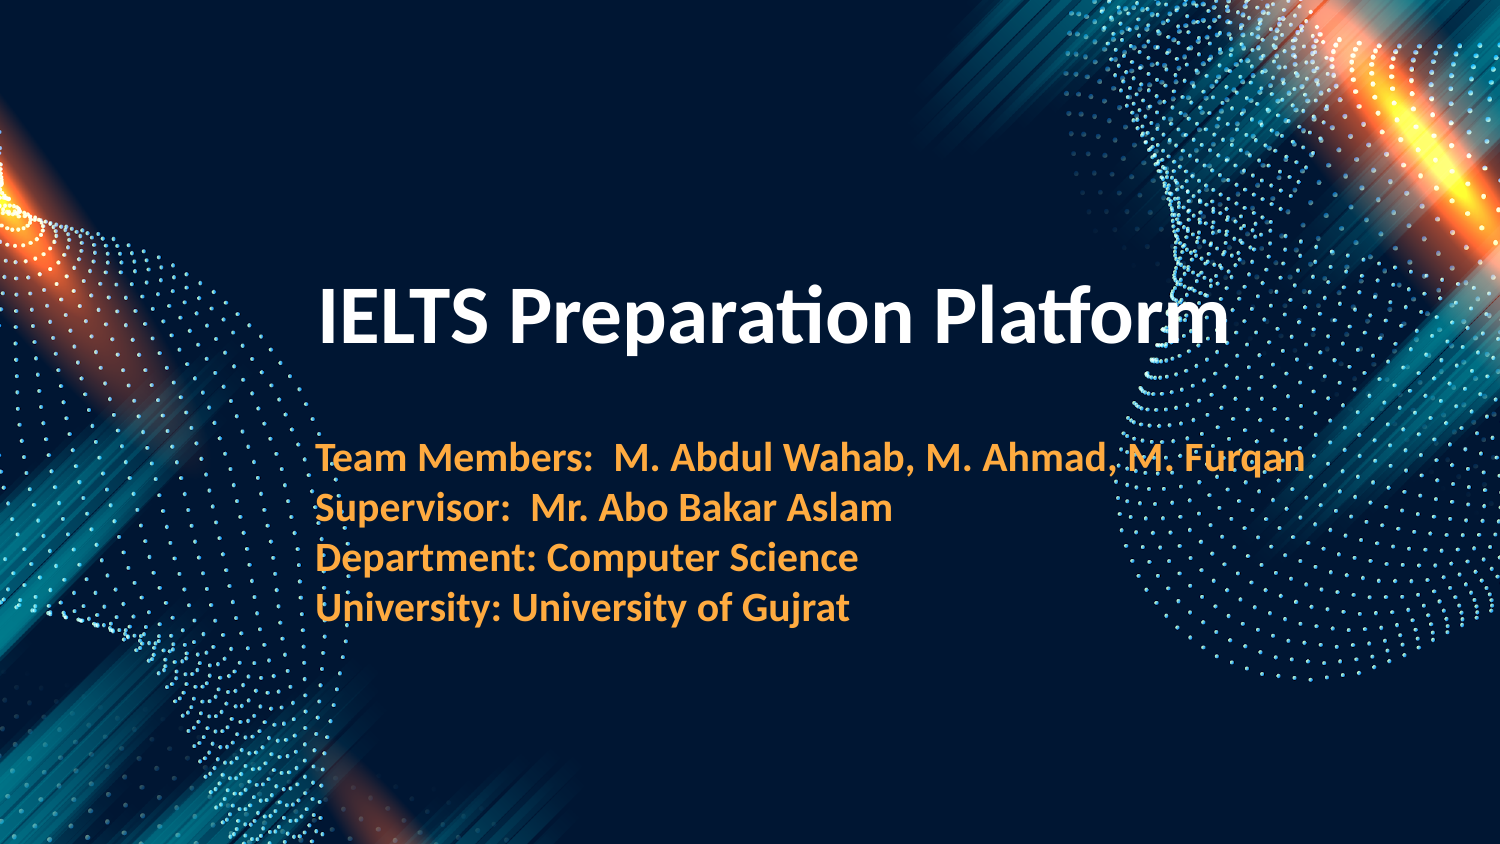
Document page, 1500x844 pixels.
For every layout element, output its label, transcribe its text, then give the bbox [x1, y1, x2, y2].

text_box IELTS Preparation Platform [300, 253, 1250, 369]
text_box Team Members: M. Abdul Wahab, M. Ahmad, M. Furqan Supervisor: Mr. Abo Bakar Aslam Department: Computer Science University: University of Gujrat [299, 421, 1500, 637]
